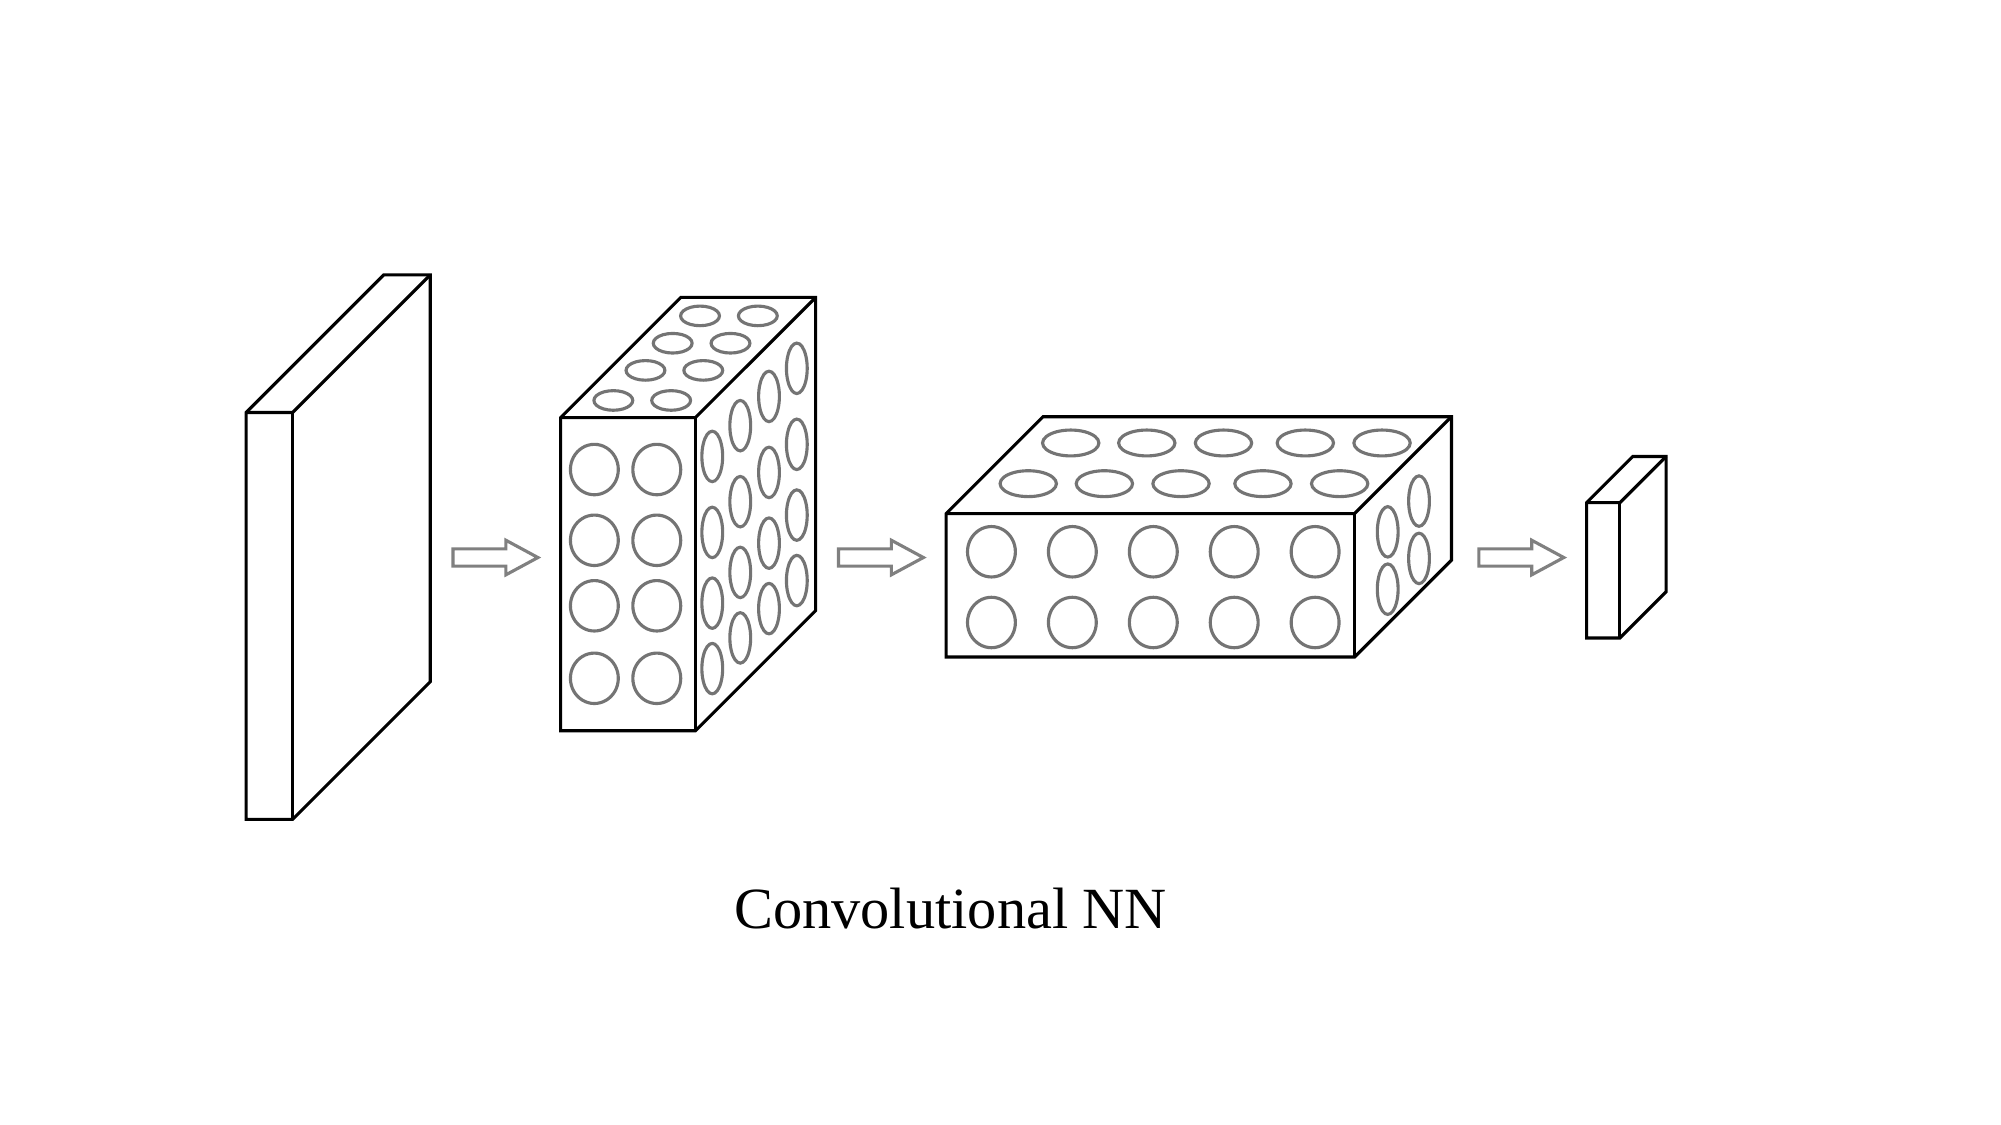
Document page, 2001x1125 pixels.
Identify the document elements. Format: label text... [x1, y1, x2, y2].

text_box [245, 274, 1667, 820]
text_box Convolutional NN [719, 863, 1262, 948]
